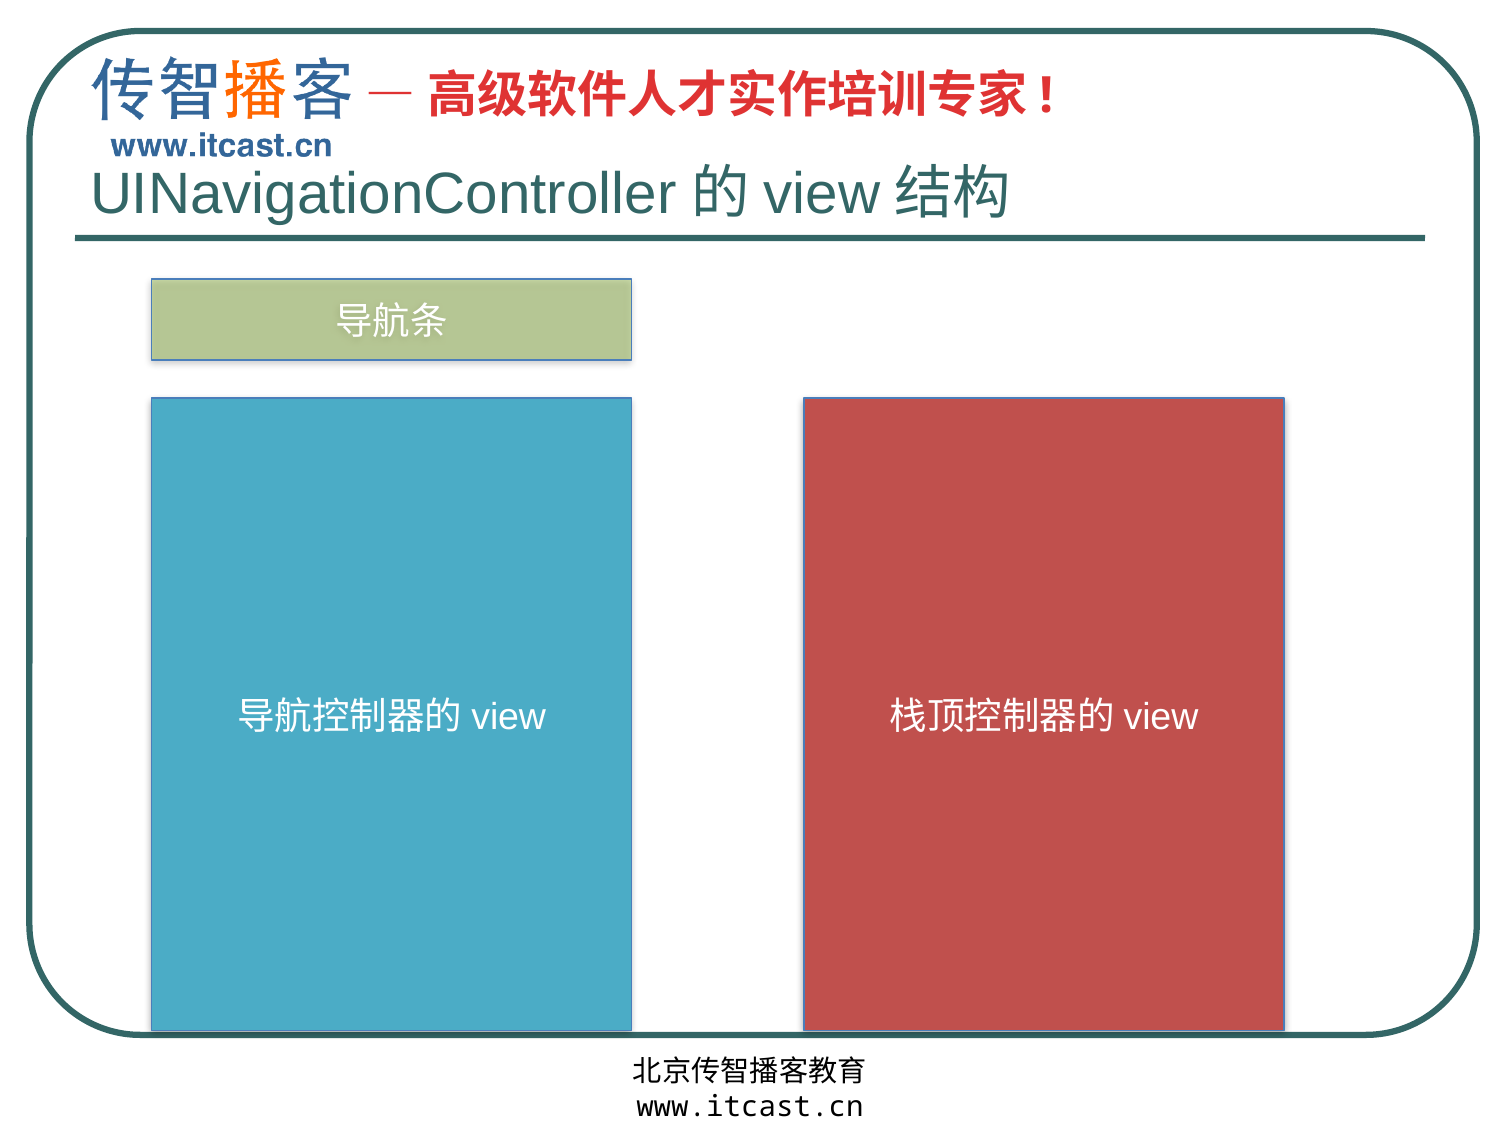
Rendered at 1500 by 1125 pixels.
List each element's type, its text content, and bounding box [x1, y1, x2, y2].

text_box 导航条 [151, 278, 632, 361]
title UINavigationController的view结构 [75, 45, 1425, 233]
text_box 导航控制器的view [151, 397, 632, 1031]
text_box 栈顶控制器的view [803, 397, 1285, 1031]
